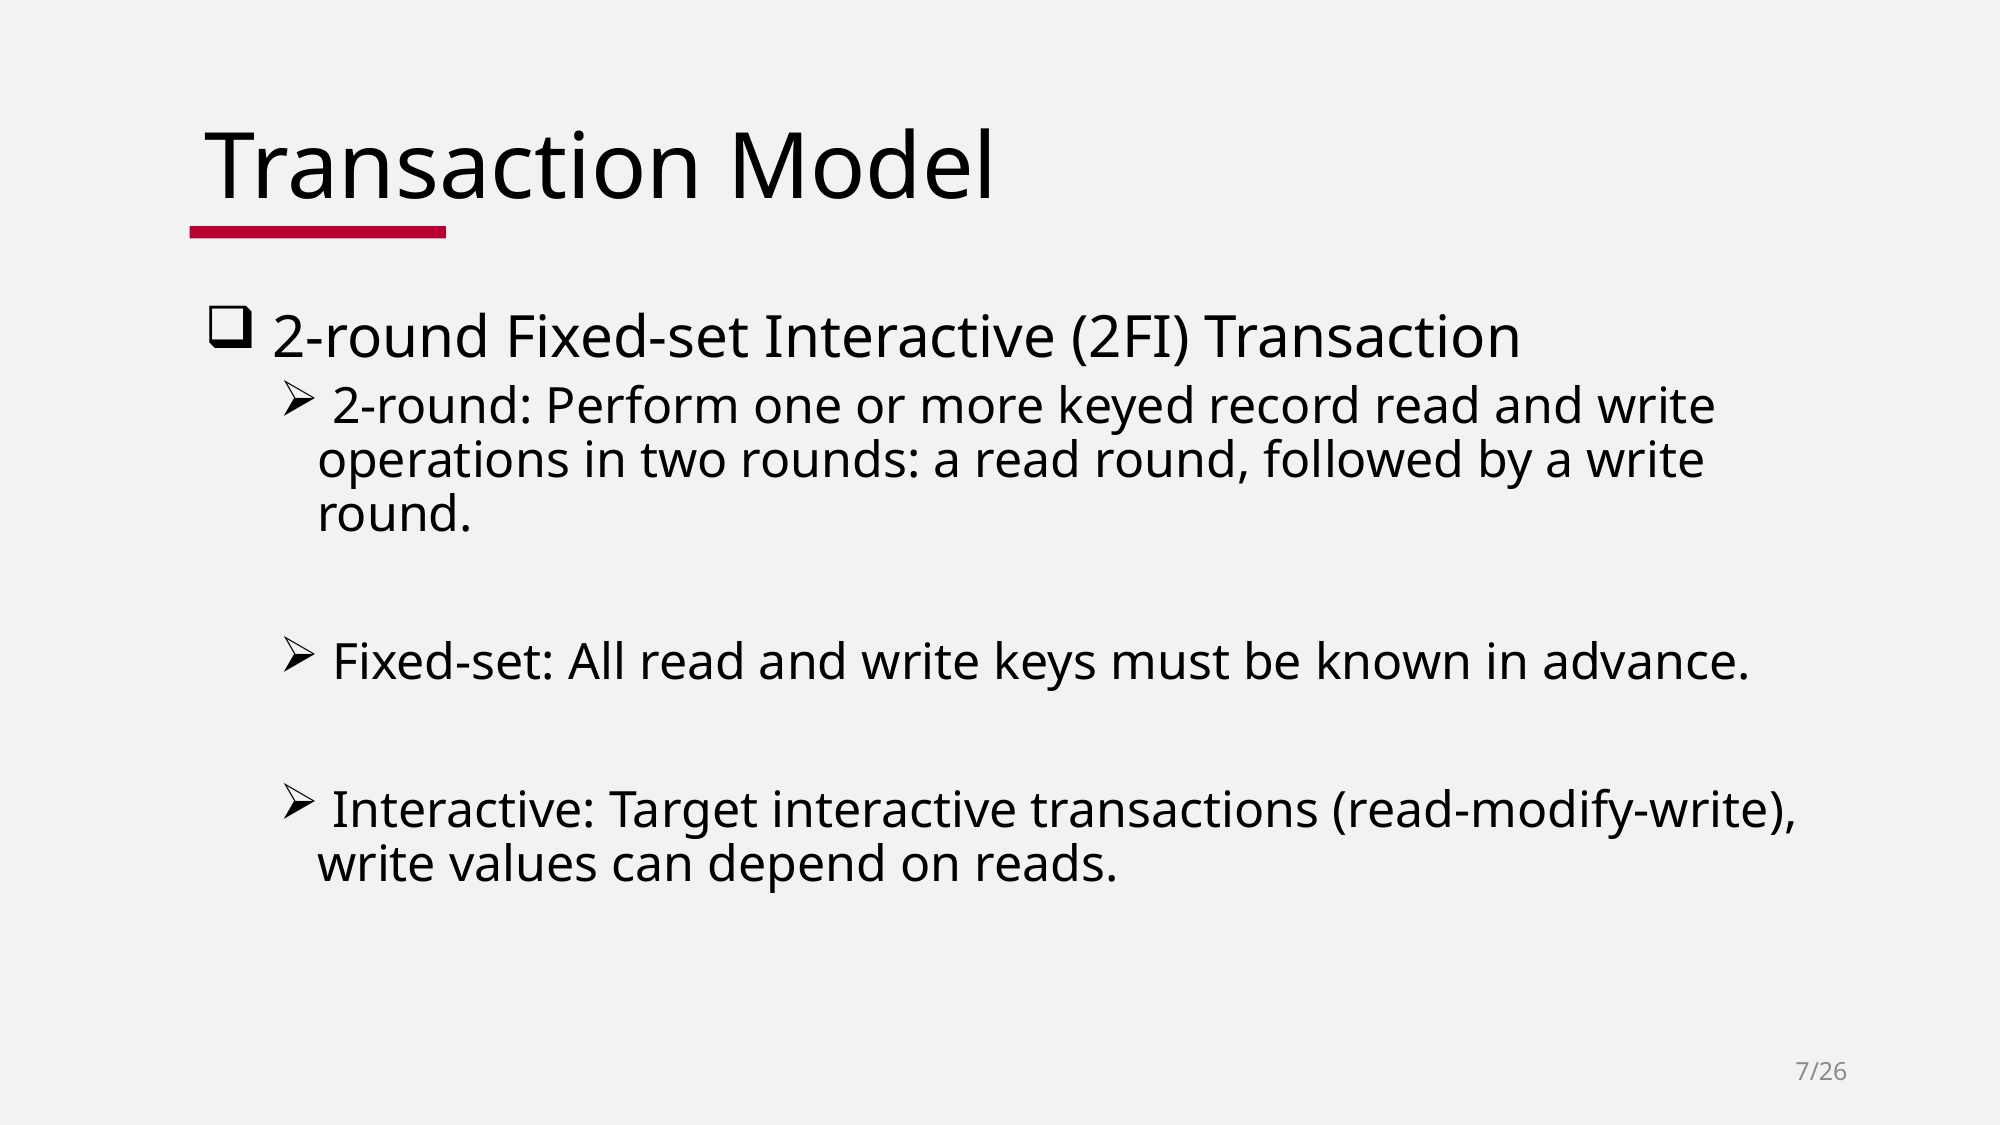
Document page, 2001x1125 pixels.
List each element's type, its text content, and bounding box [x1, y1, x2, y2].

slide_number 7/26 [1412, 1042, 1863, 1103]
title Transaction Model [189, 59, 1863, 278]
list 2-round Fixed-set Interactive (2FI) Transaction 2-round: Perform one or more keyed record read and write operations in two rounds: a read round, followed by a write round. Fixed-set: All read and write keys must be known in advance. Interactive: Target interactive transactions (read-modify-write), write values can depend on reads. [189, 299, 1863, 1014]
